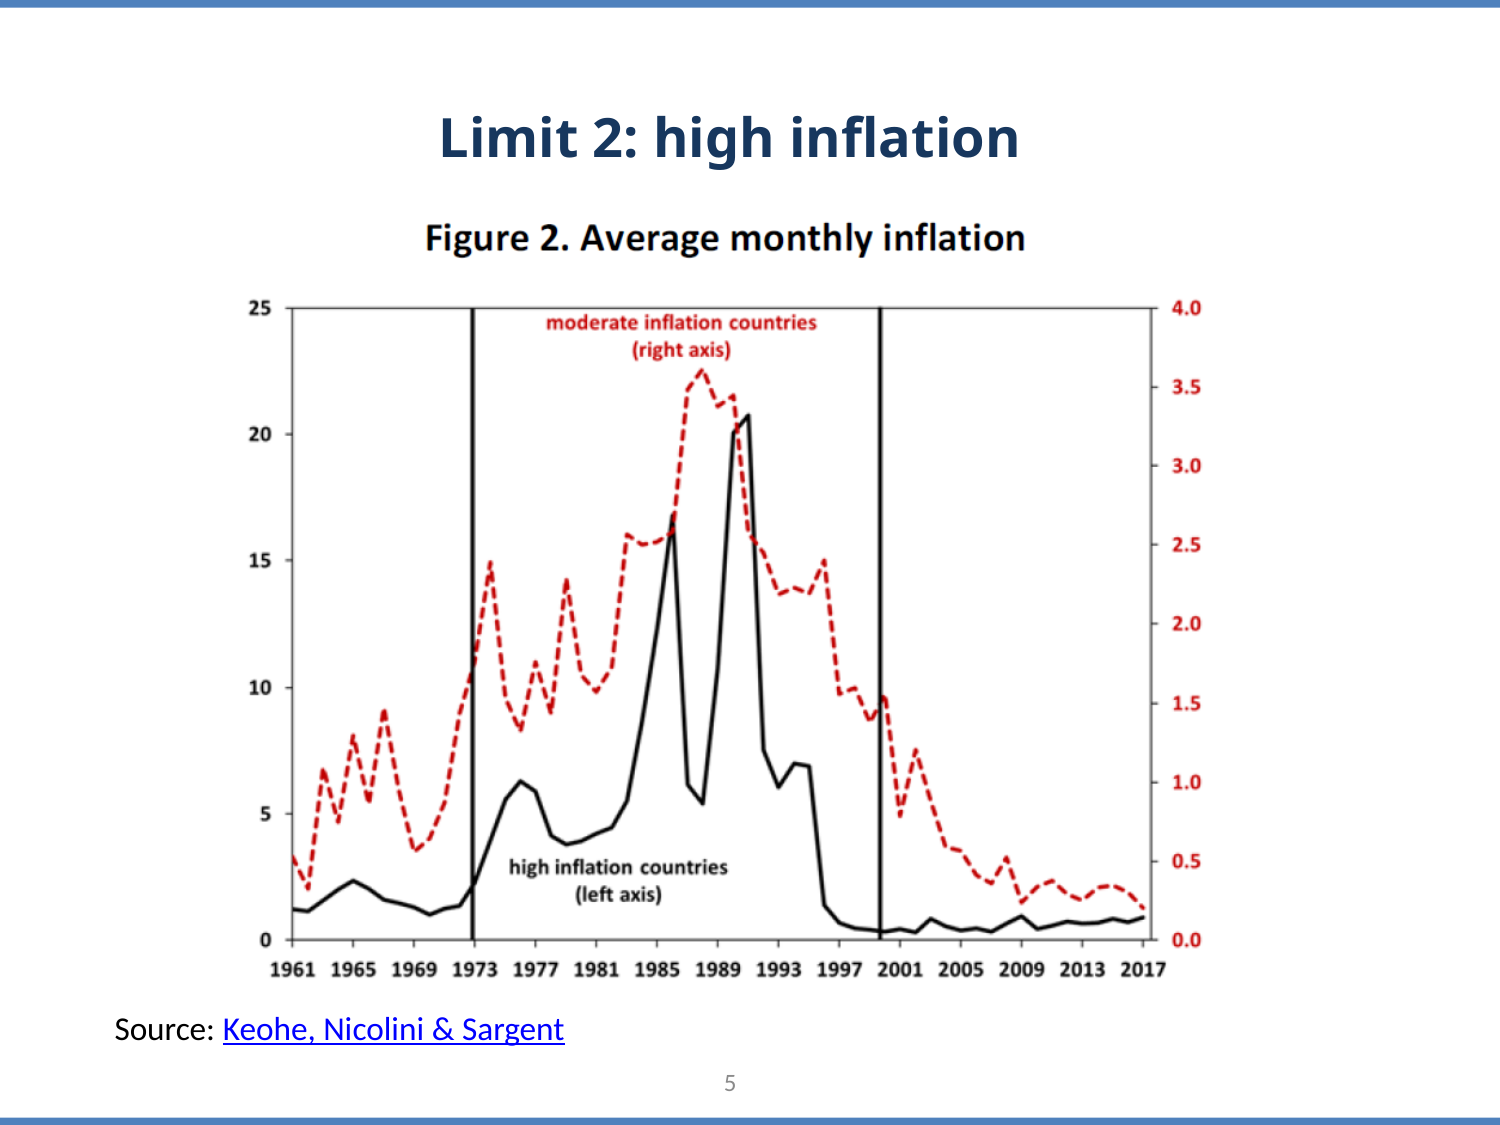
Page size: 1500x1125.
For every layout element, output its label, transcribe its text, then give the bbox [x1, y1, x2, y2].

slide_number 5 [690, 1055, 770, 1117]
title Limit 2: high inflation [55, 75, 1406, 197]
picture [201, 192, 1259, 1012]
text_box Source: Keohe, Nicolini & Sargent [99, 999, 1450, 1055]
